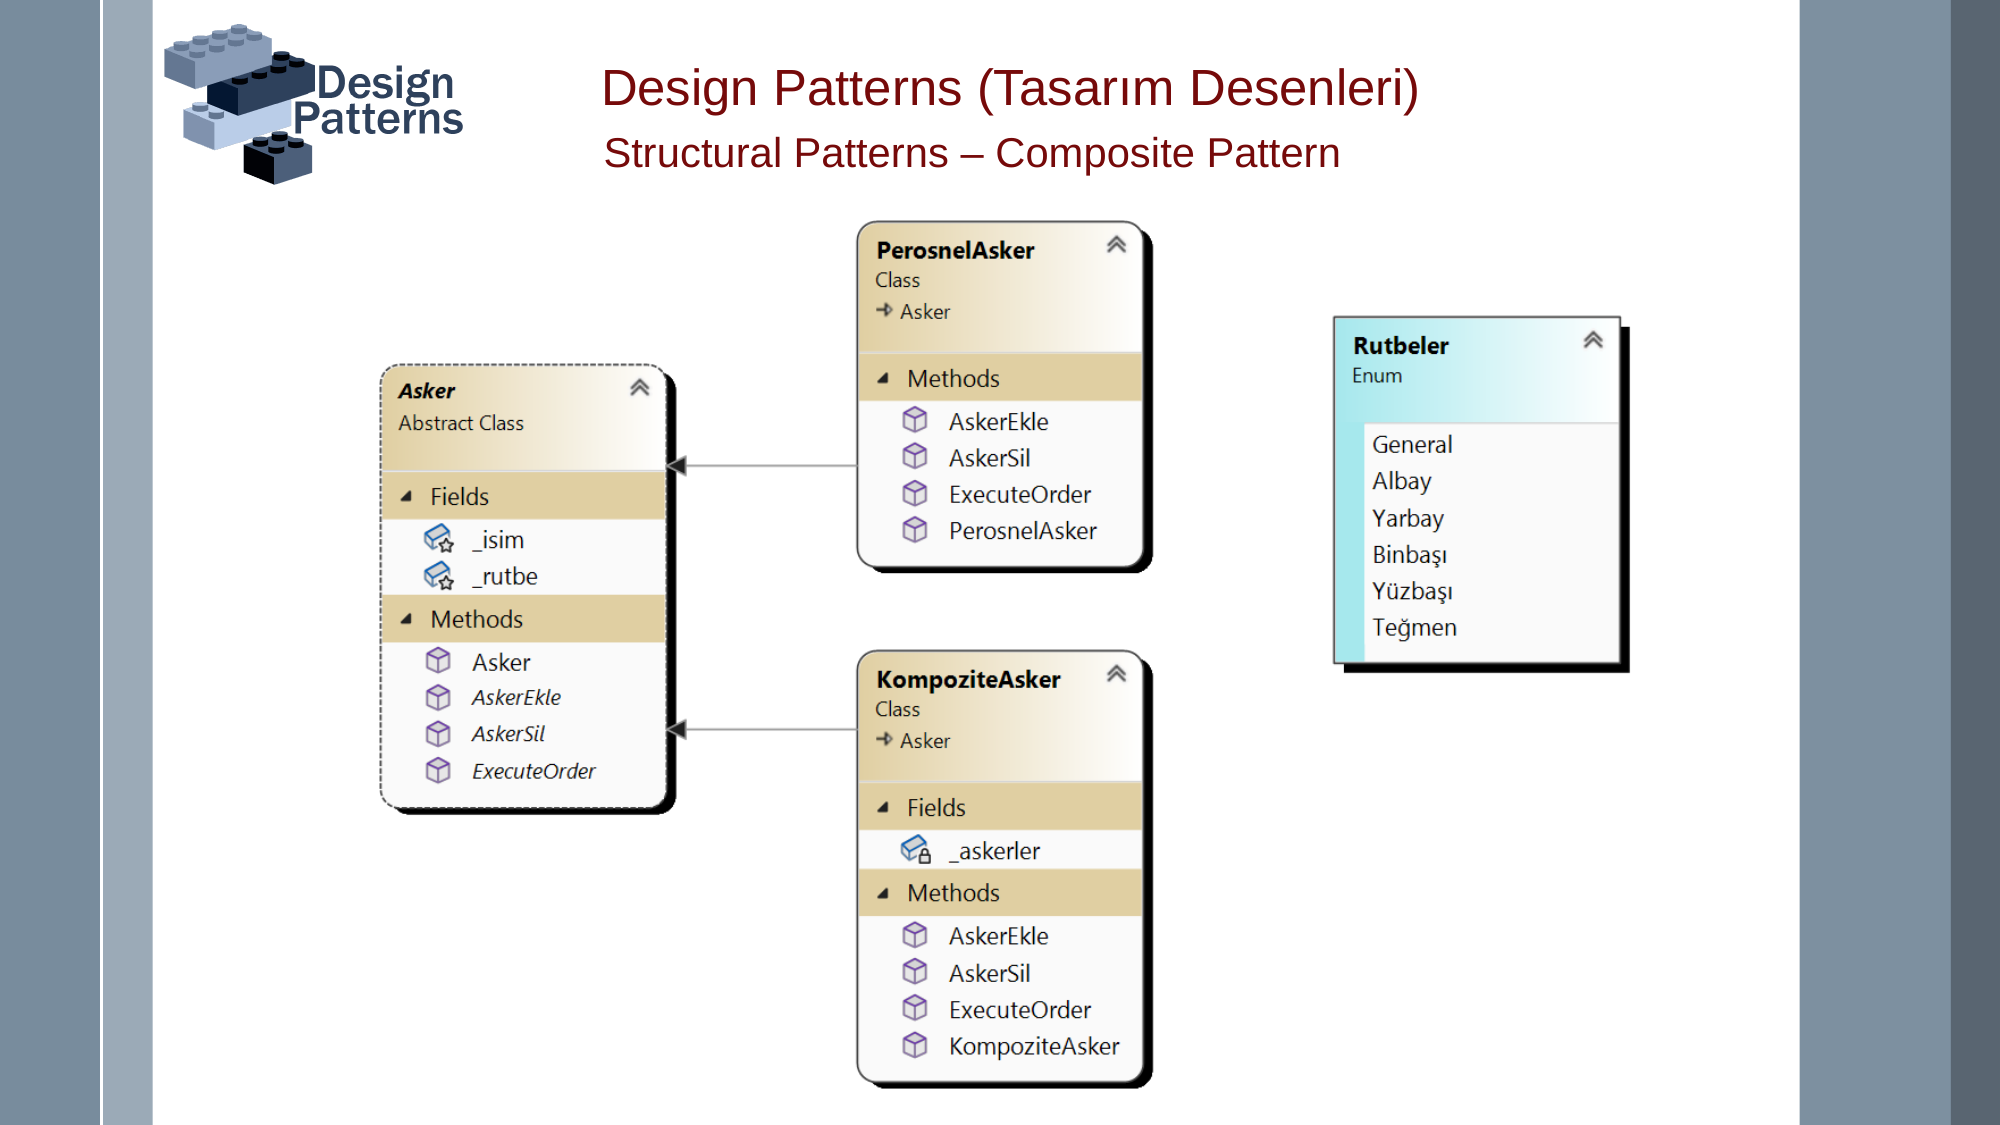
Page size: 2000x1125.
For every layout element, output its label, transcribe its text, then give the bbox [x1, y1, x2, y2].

text_box [160, 219, 1788, 1125]
text_box Structural Patterns – Composite Pattern [588, 124, 1473, 187]
picture [161, 24, 465, 185]
text_box Design Patterns (Tasarım Desenleri) [586, 54, 1555, 125]
picture [361, 202, 1638, 1100]
